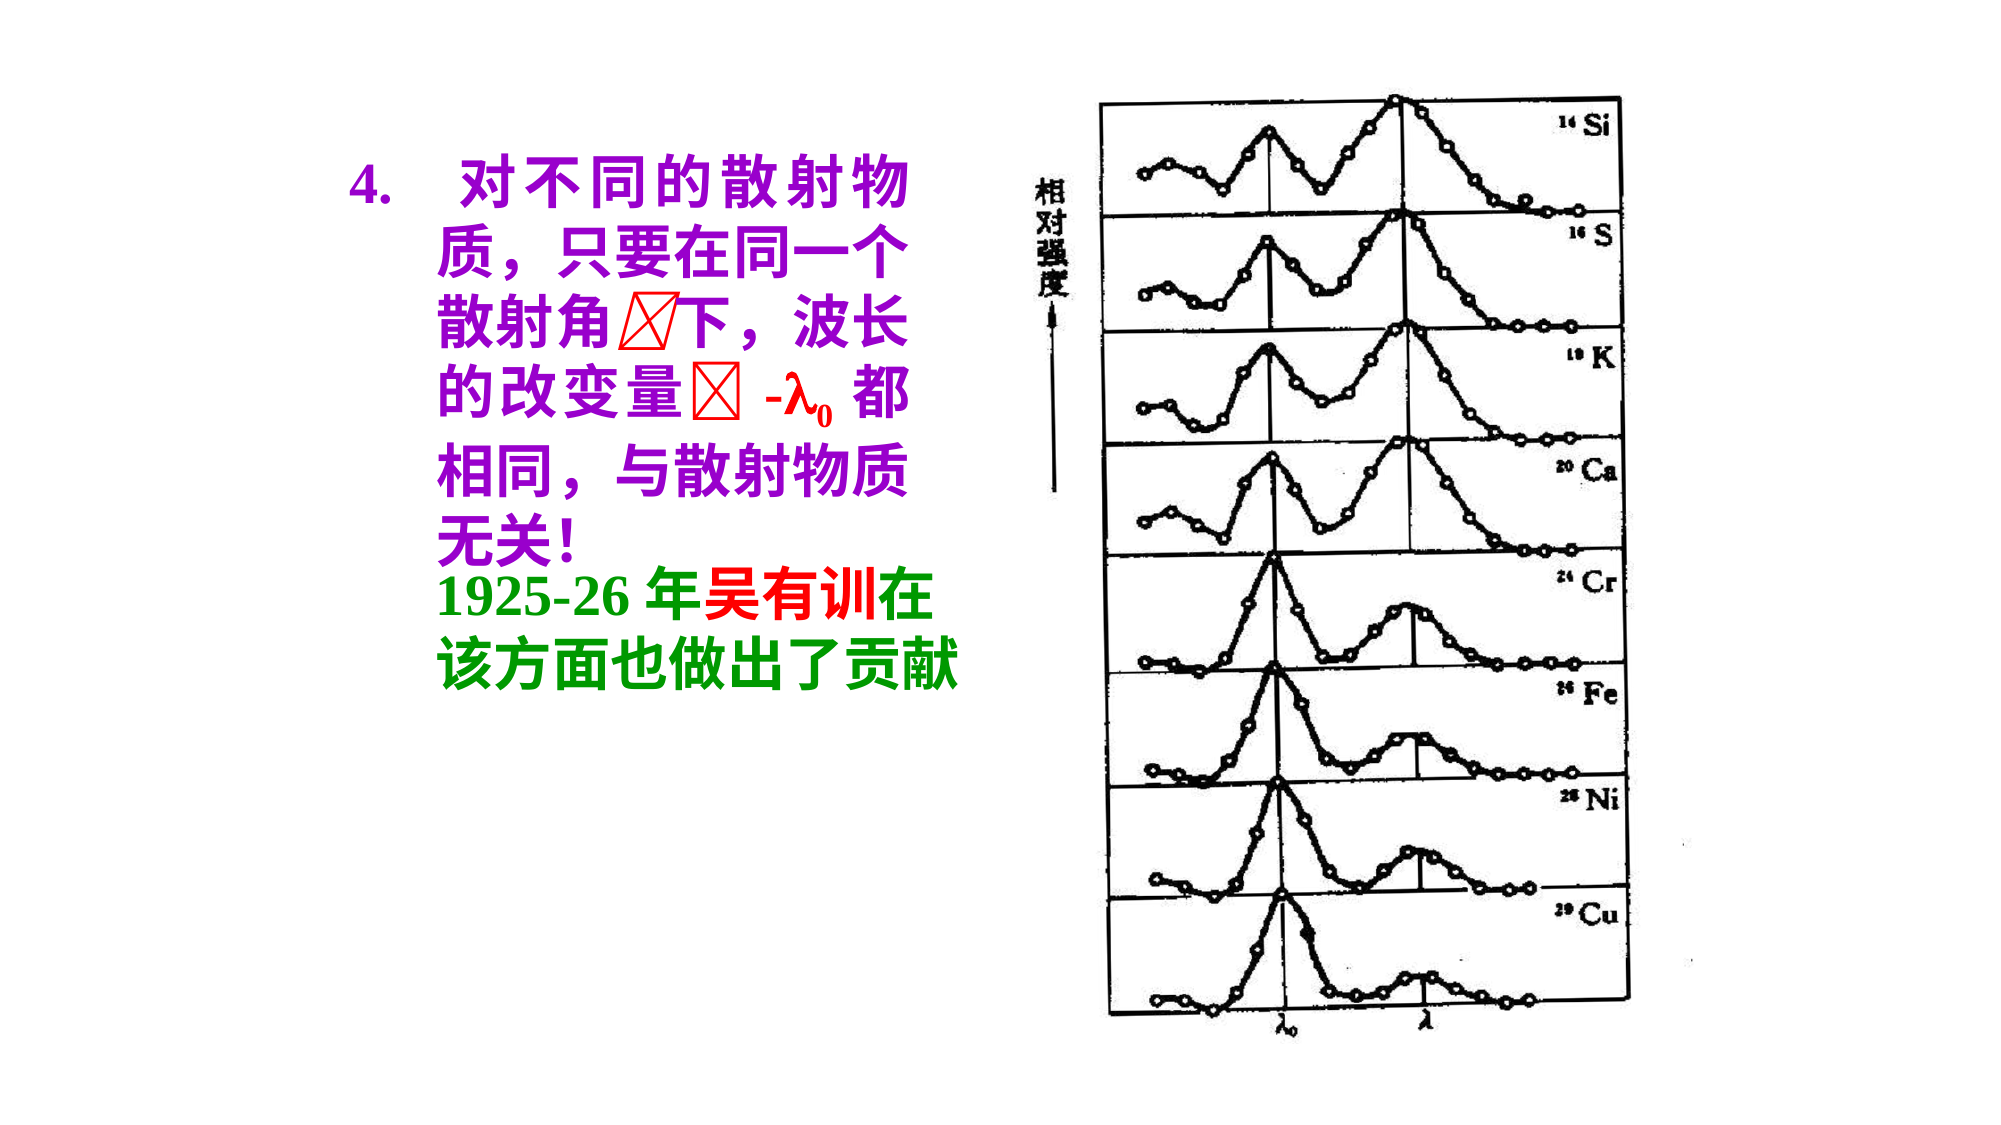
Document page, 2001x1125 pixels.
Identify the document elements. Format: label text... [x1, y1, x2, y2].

picture [954, 14, 1700, 1077]
text_box 1925-26年吴有训在该方面也做出了贡献 [421, 549, 957, 705]
text_box 4. 对不同的散射物质，只要在同一个散射角下，波长的改变量-0都相同，与散射物质无关！ [312, 137, 925, 582]
